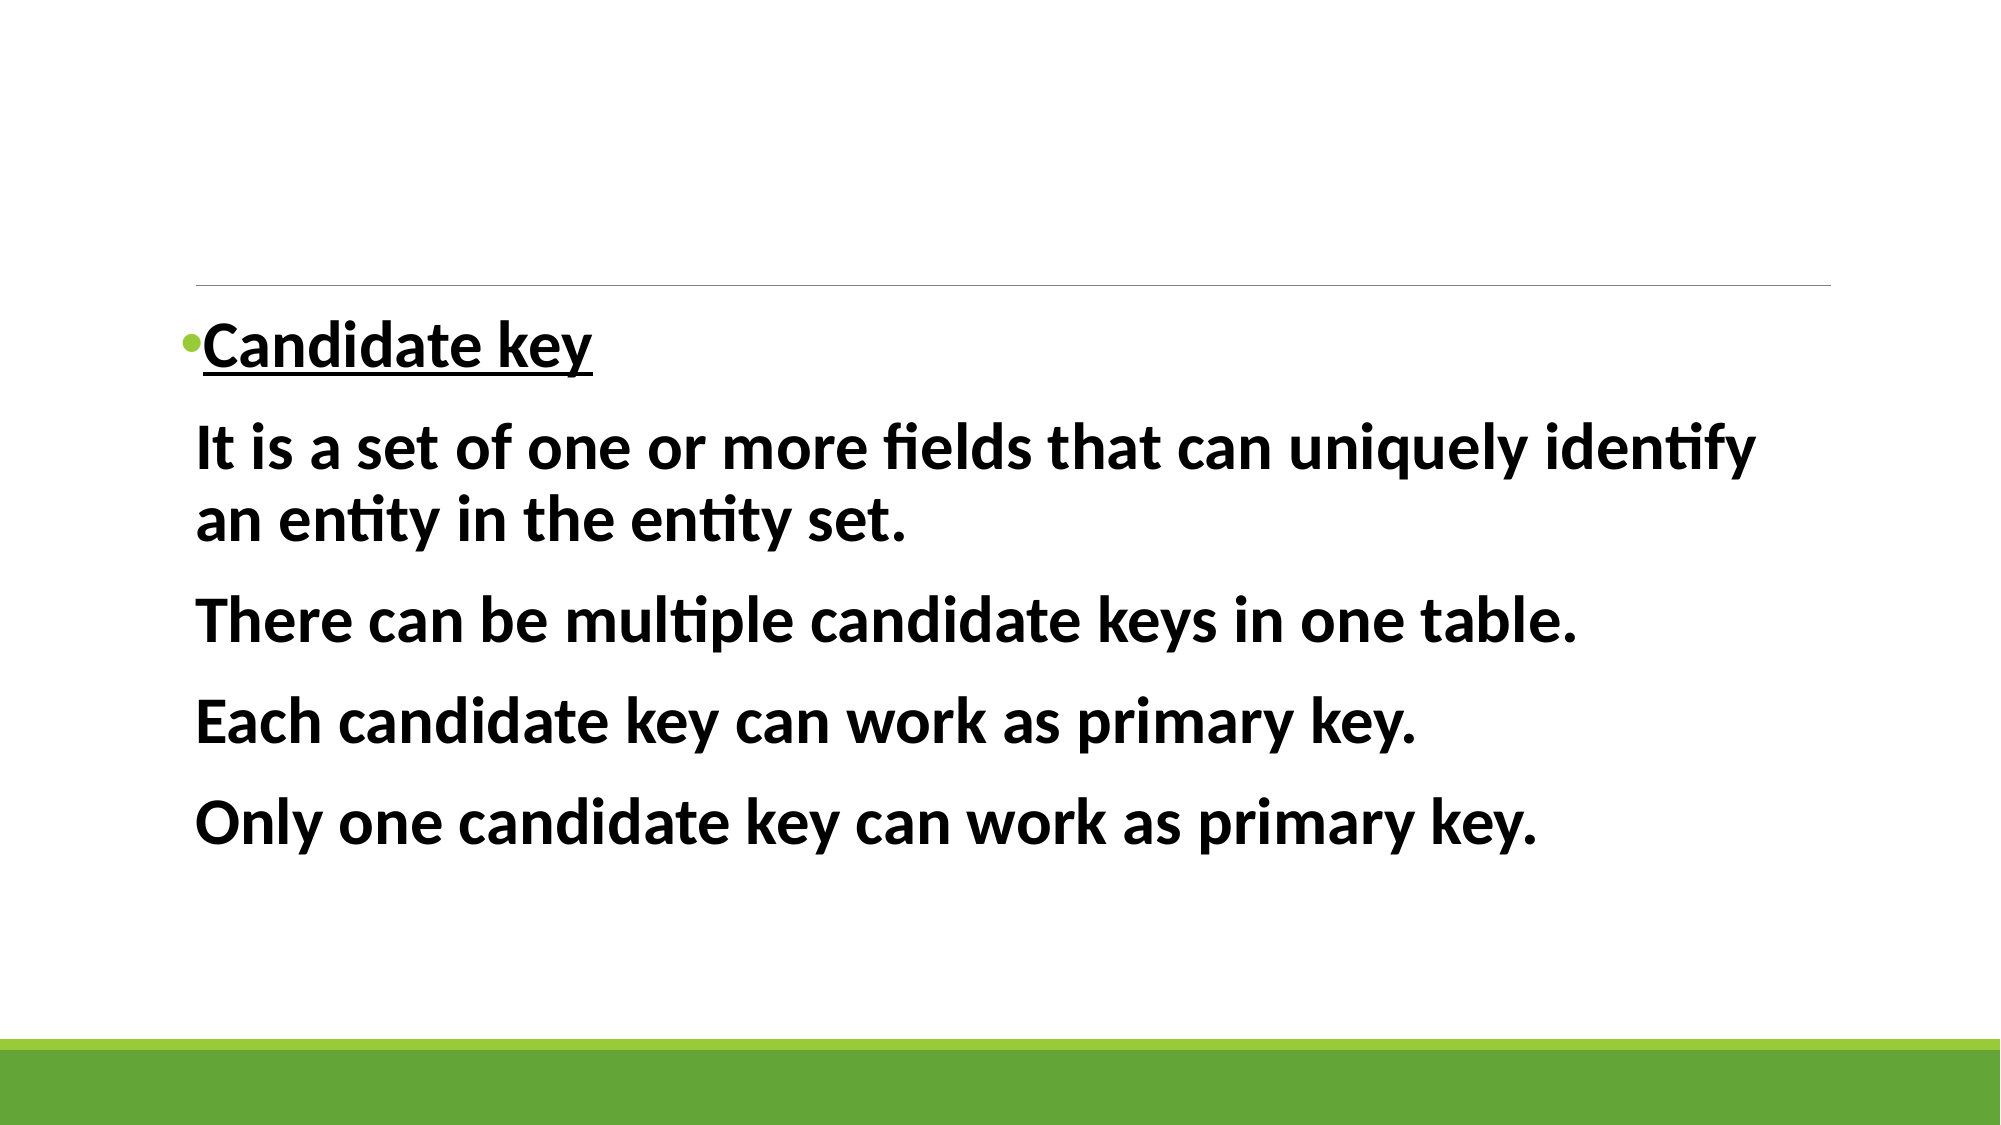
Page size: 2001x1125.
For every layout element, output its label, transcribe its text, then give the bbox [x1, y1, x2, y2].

list Candidate key It is a set of one or more fields that can uniquely identify an entity in the entity set. There can be multiple candidate keys in one table. Each candidate key can work as primary key. Only one candidate key can work as primary key. [180, 302, 1830, 963]
